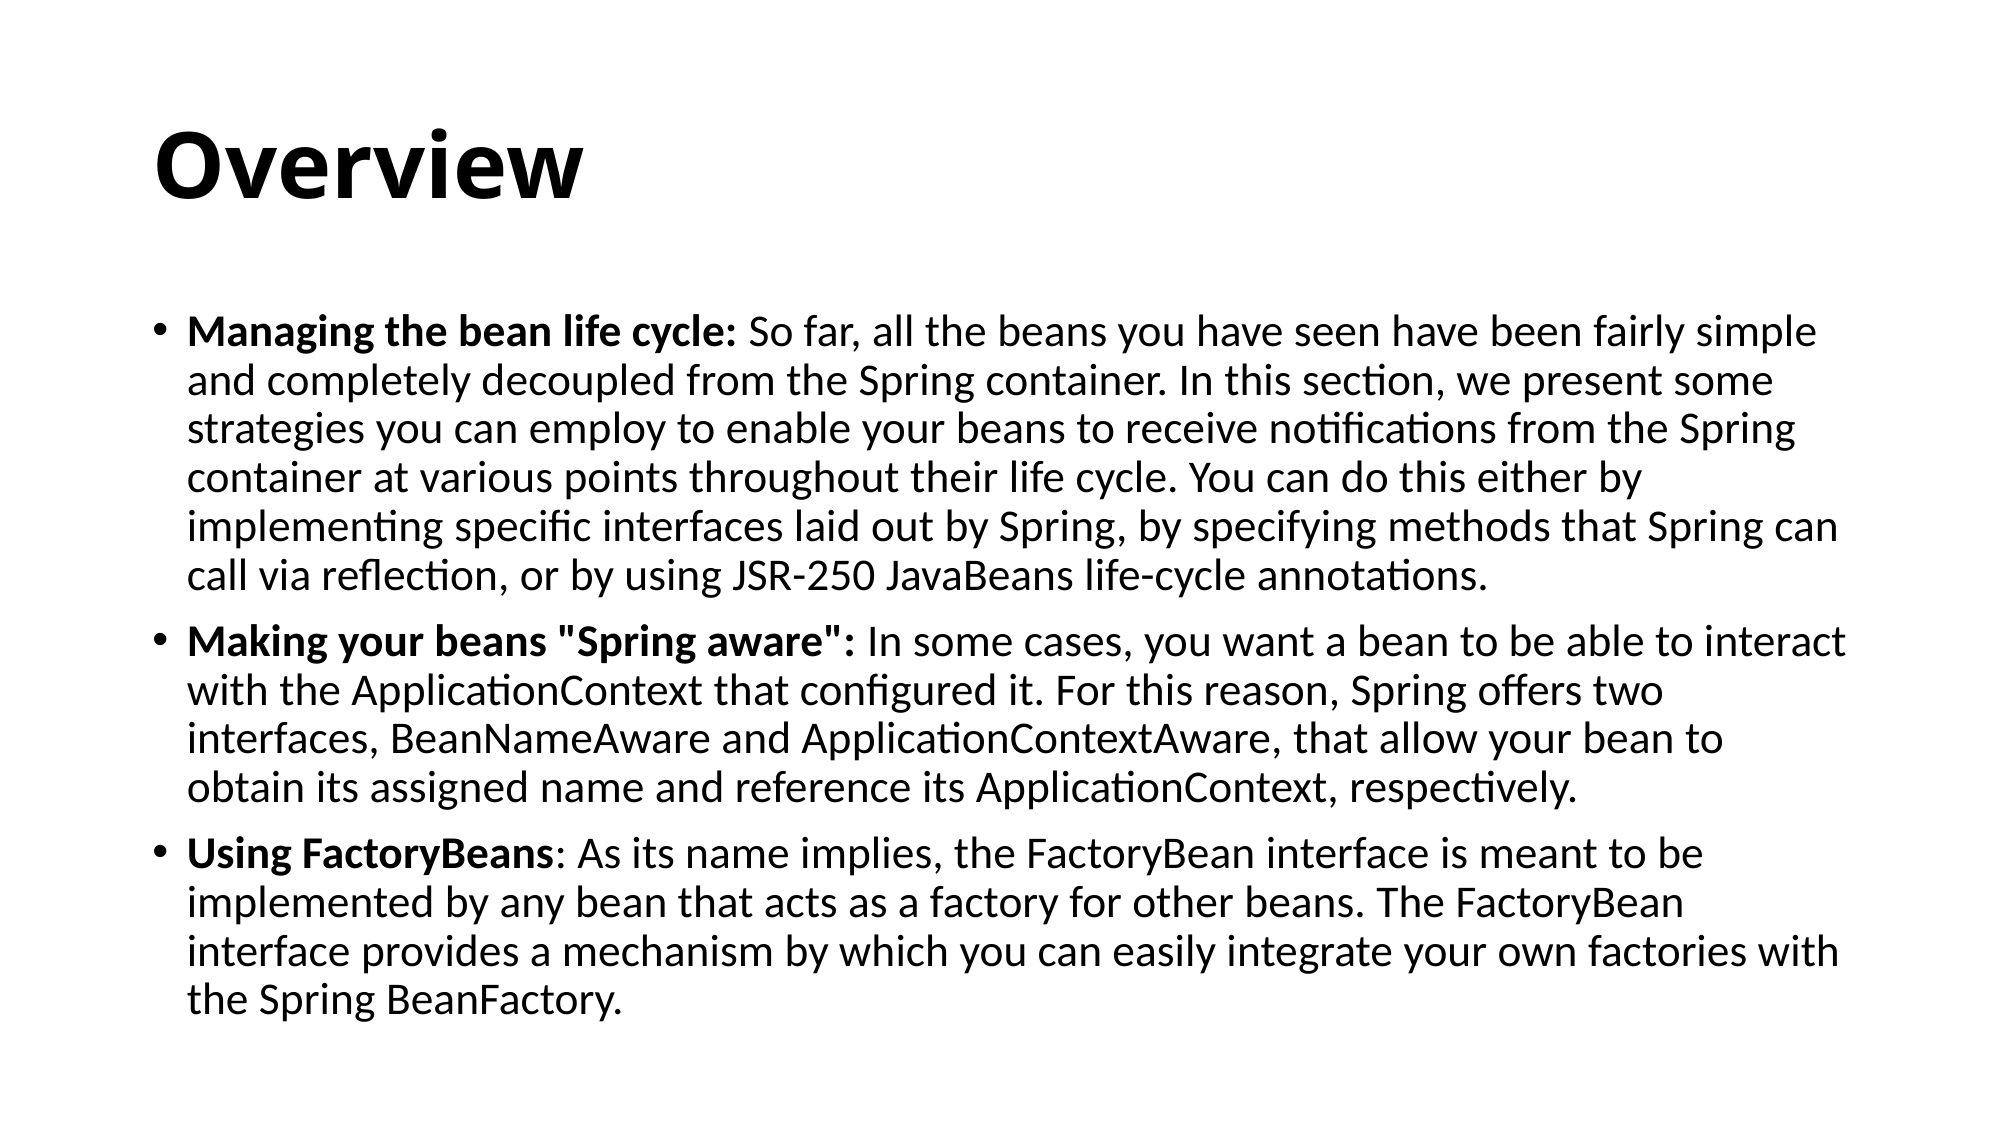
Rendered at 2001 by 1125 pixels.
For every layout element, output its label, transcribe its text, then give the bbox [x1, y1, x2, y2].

list Managing the bean life cycle: So far, all the beans you have seen have been fairly simple and completely decoupled from the Spring container. In this section, we present some strategies you can employ to enable your beans to receive notifications from the Spring container at various points throughout their life cycle. You can do this either by implementing specific interfaces laid out by Spring, by specifying methods that Spring can call via reflection, or by using JSR-250 JavaBeans life-cycle annotations. Making your beans "Spring aware": In some cases, you want a bean to be able to interact with the ApplicationContext that configured it. For this reason, Spring offers two interfaces, BeanNameAware and ApplicationContextAware, that allow your bean to obtain its assigned name and reference its ApplicationContext, respectively. Using FactoryBeans: As its name implies, the FactoryBean interface is meant to be implemented by any bean that acts as a factory for other beans. The FactoryBean interface provides a mechanism by which you can easily integrate your own factories with the Spring BeanFactory. [137, 299, 1863, 1046]
title Overview [137, 59, 1863, 278]
